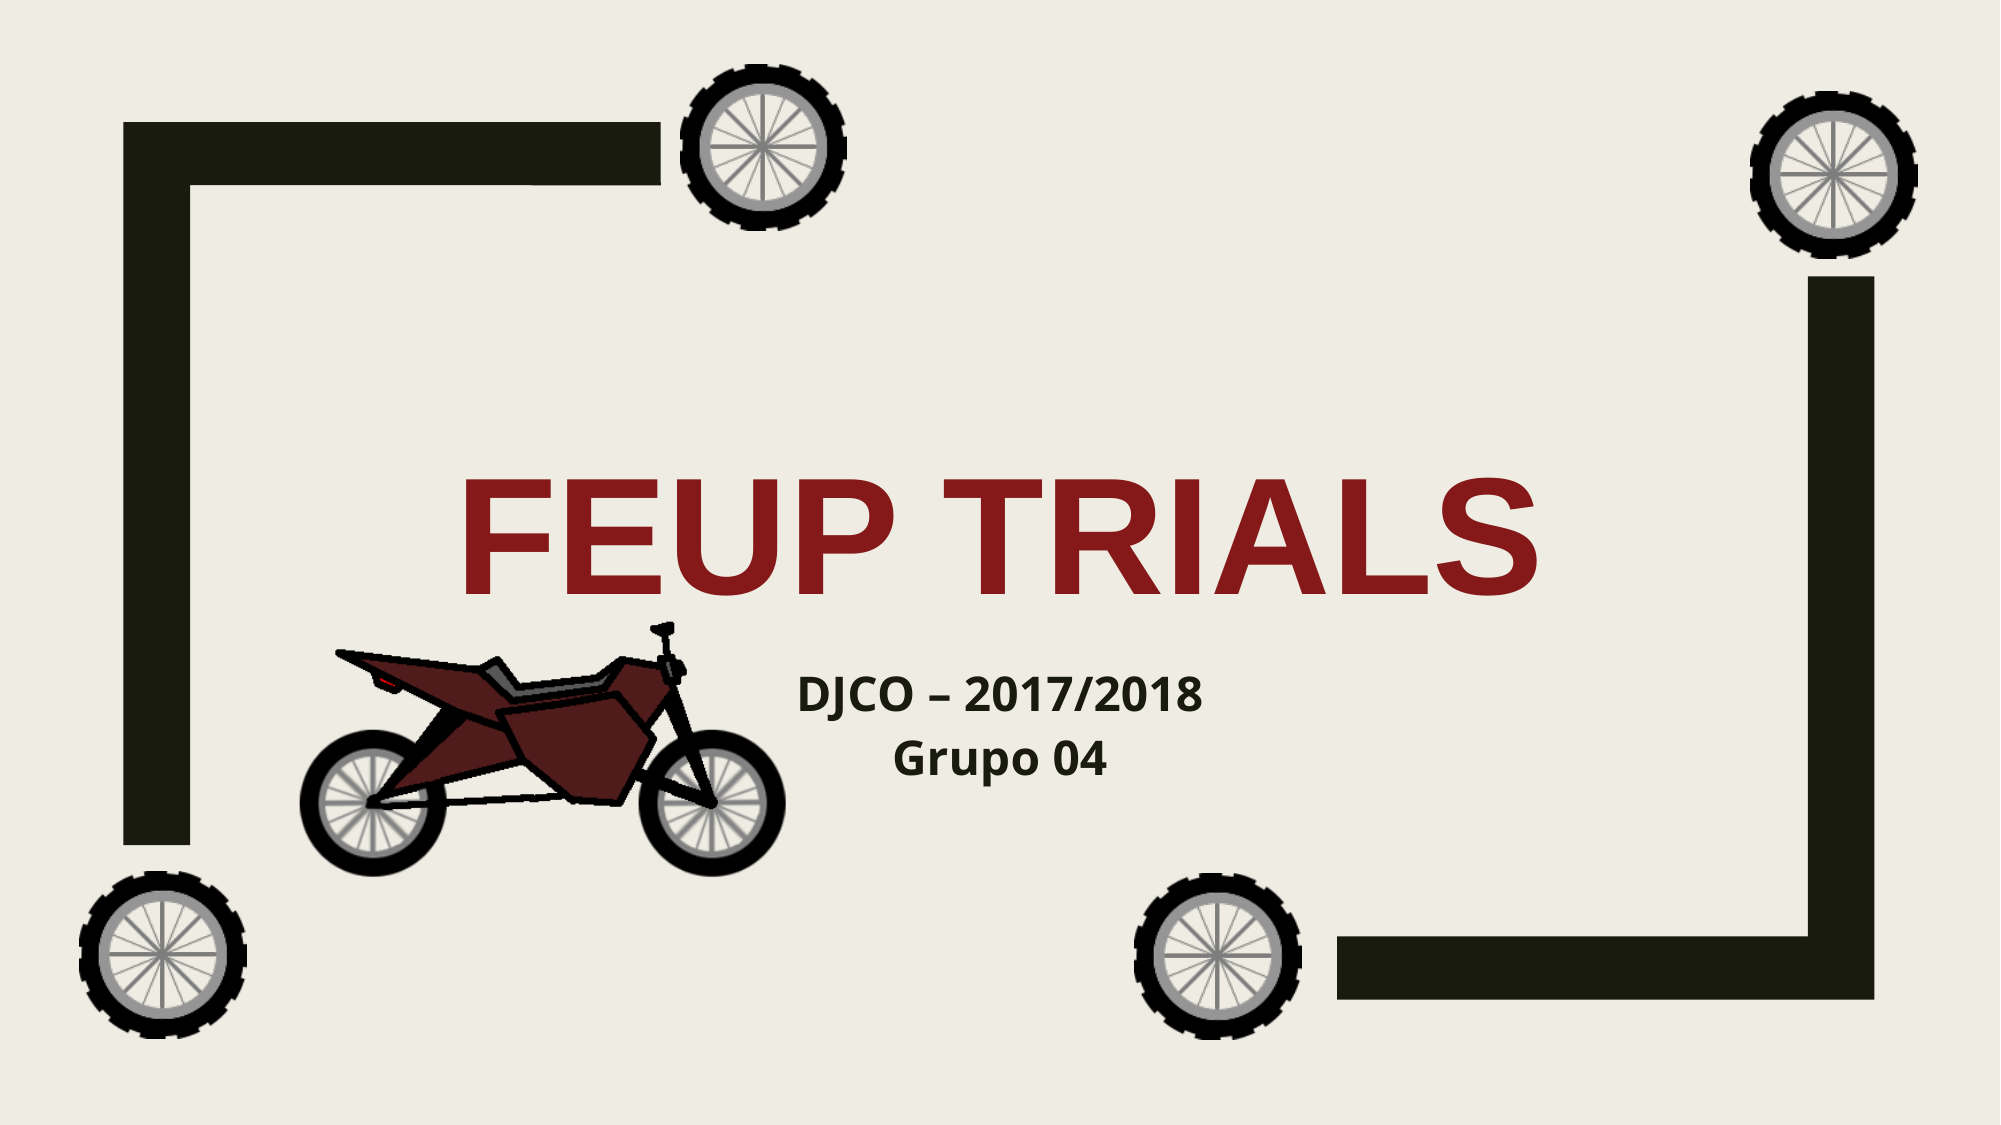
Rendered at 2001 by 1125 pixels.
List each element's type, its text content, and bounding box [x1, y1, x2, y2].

picture [1134, 873, 1302, 1040]
picture [1750, 91, 1918, 259]
picture [79, 871, 247, 1039]
picture [679, 63, 847, 231]
subtitle DJCO – 2017/2018 Grupo 04 [803, 649, 1561, 828]
picture [286, 593, 803, 938]
title FEUP Trials [314, 293, 1686, 638]
